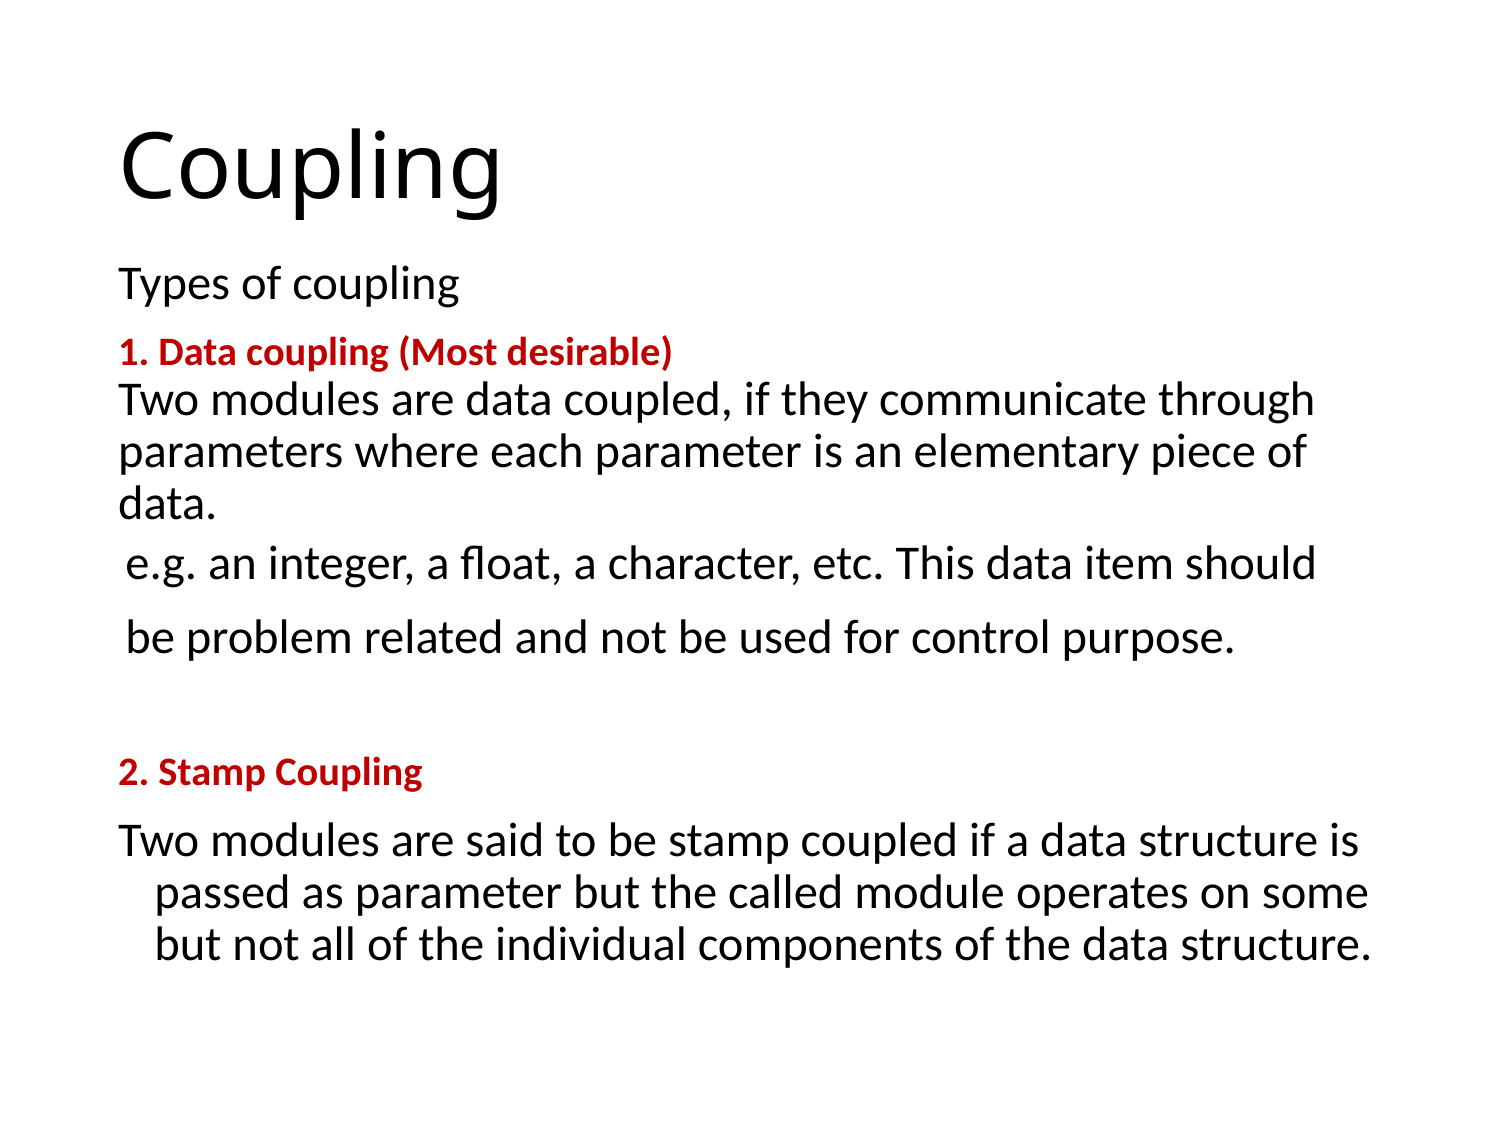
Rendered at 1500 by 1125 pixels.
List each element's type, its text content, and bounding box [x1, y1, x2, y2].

title Coupling [103, 59, 1397, 249]
list Types of coupling 1. Data coupling (Most desirable) Two modules are data coupled, if they communicate through parameters where each parameter is an elementary piece of data. e.g. an integer, a float, a character, etc. This data item should be problem related and not be used for control purpose. 2. Stamp Coupling Two modules are said to be stamp coupled if a data structure is passed as parameter but the called module operates on some but not all of the individual components of the data structure. [103, 249, 1397, 1014]
